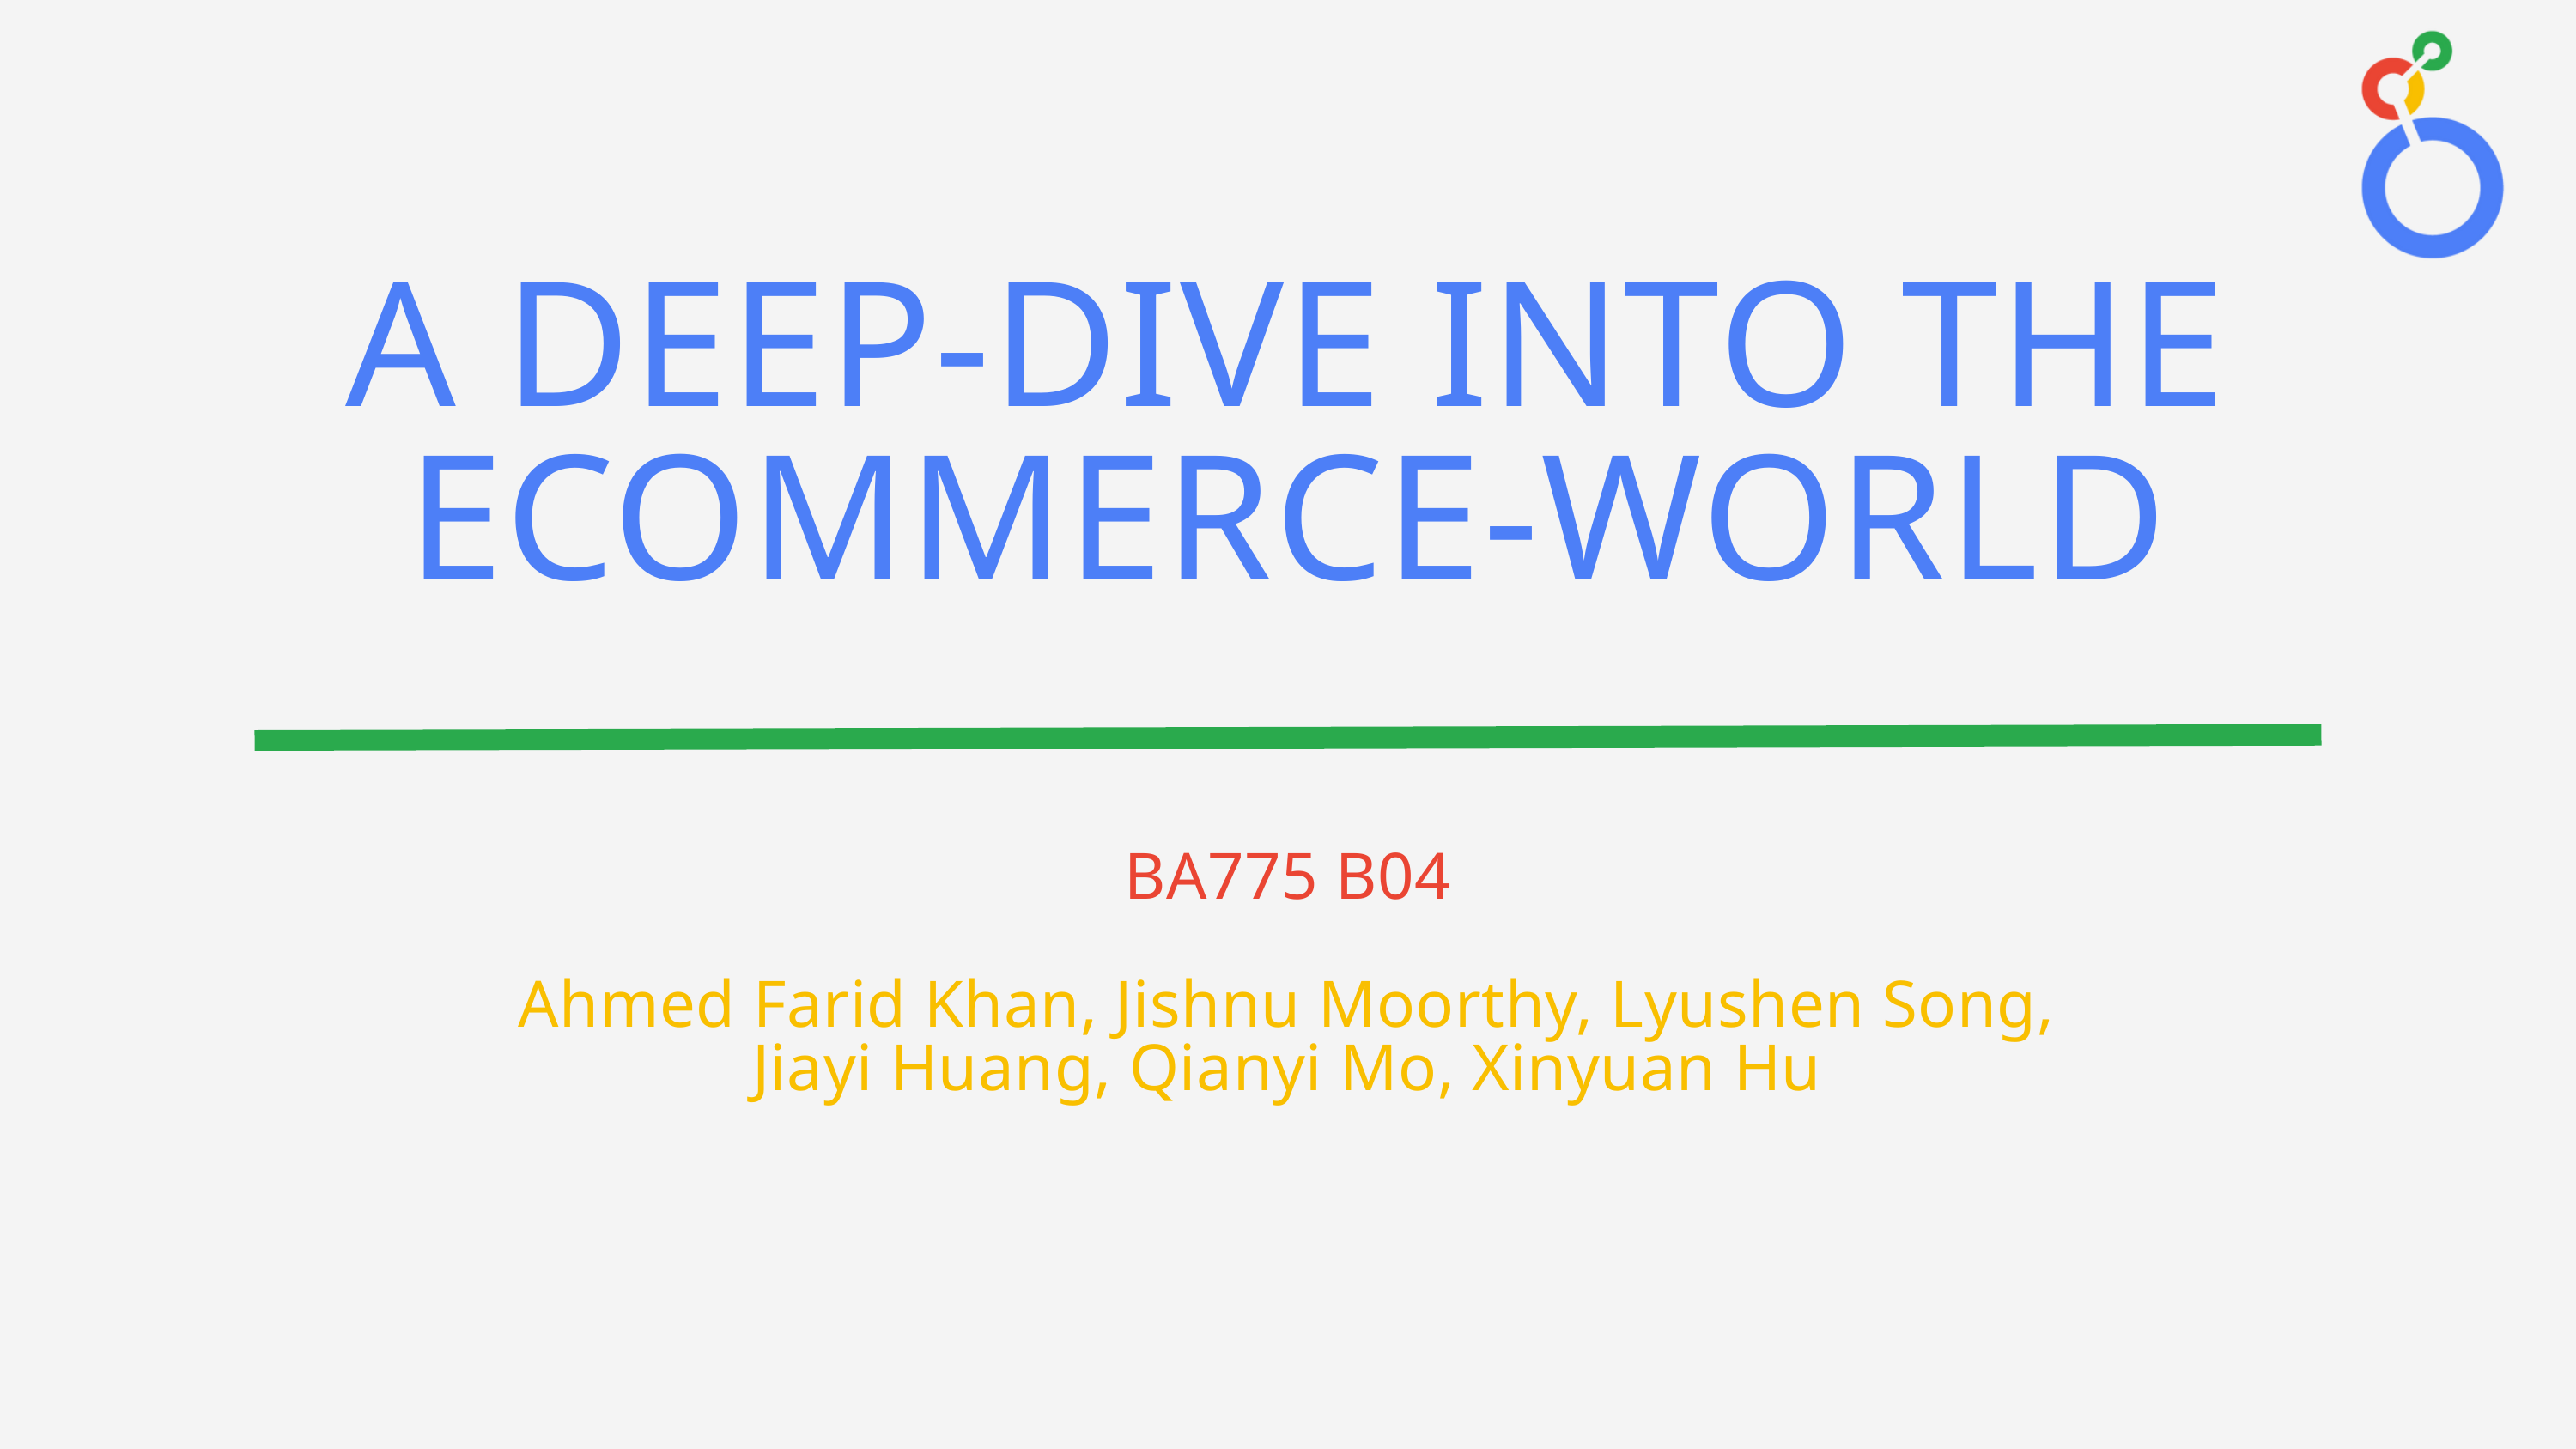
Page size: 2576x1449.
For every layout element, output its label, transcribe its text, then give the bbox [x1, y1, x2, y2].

text_box A DEEP-DIVE INTO THE ECOMMERCE-WORLD [254, 268, 2322, 789]
text_box BA775 B04 Ahmed Farid Khan, Jishnu Moorthy, Lyushen Song, Jiayi Huang, Qianyi Mo, Xinyuan Hu [254, 847, 2322, 1104]
text_box [2307, 21, 2555, 269]
